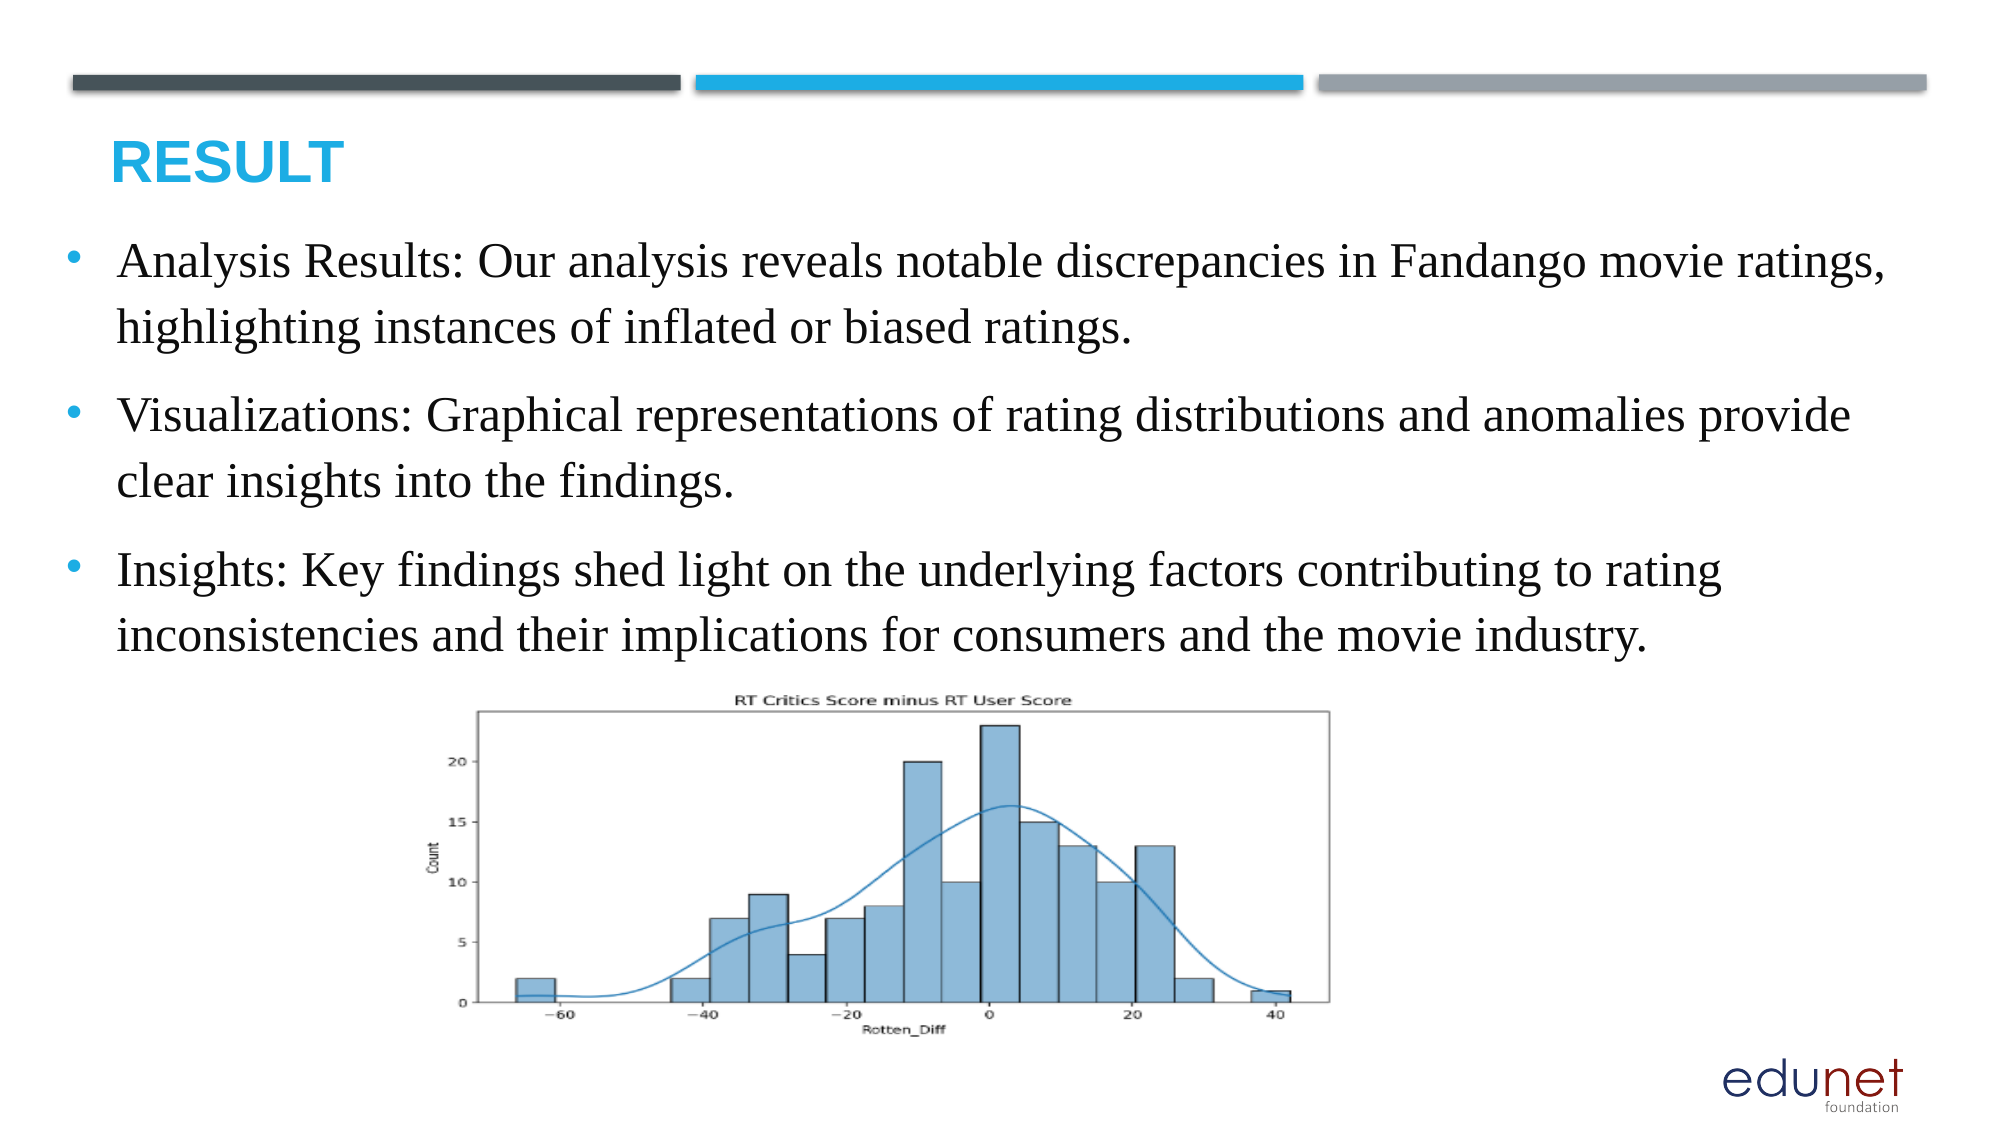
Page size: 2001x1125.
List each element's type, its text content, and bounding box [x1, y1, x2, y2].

picture [395, 673, 1354, 1064]
title Result [95, 115, 1905, 203]
list Analysis Results: Our analysis reveals notable discrepancies in Fandango movie ratings, highlighting instances of inflated or biased ratings. Visualizations: Graphical representations of rating distributions and anomalies provide clear insights into the findings. Insights: Key findings shed light on the underlying factors contributing to rating inconsistencies and their implications for consumers and the movie industry. [51, 213, 1905, 757]
picture [1719, 1056, 1905, 1116]
